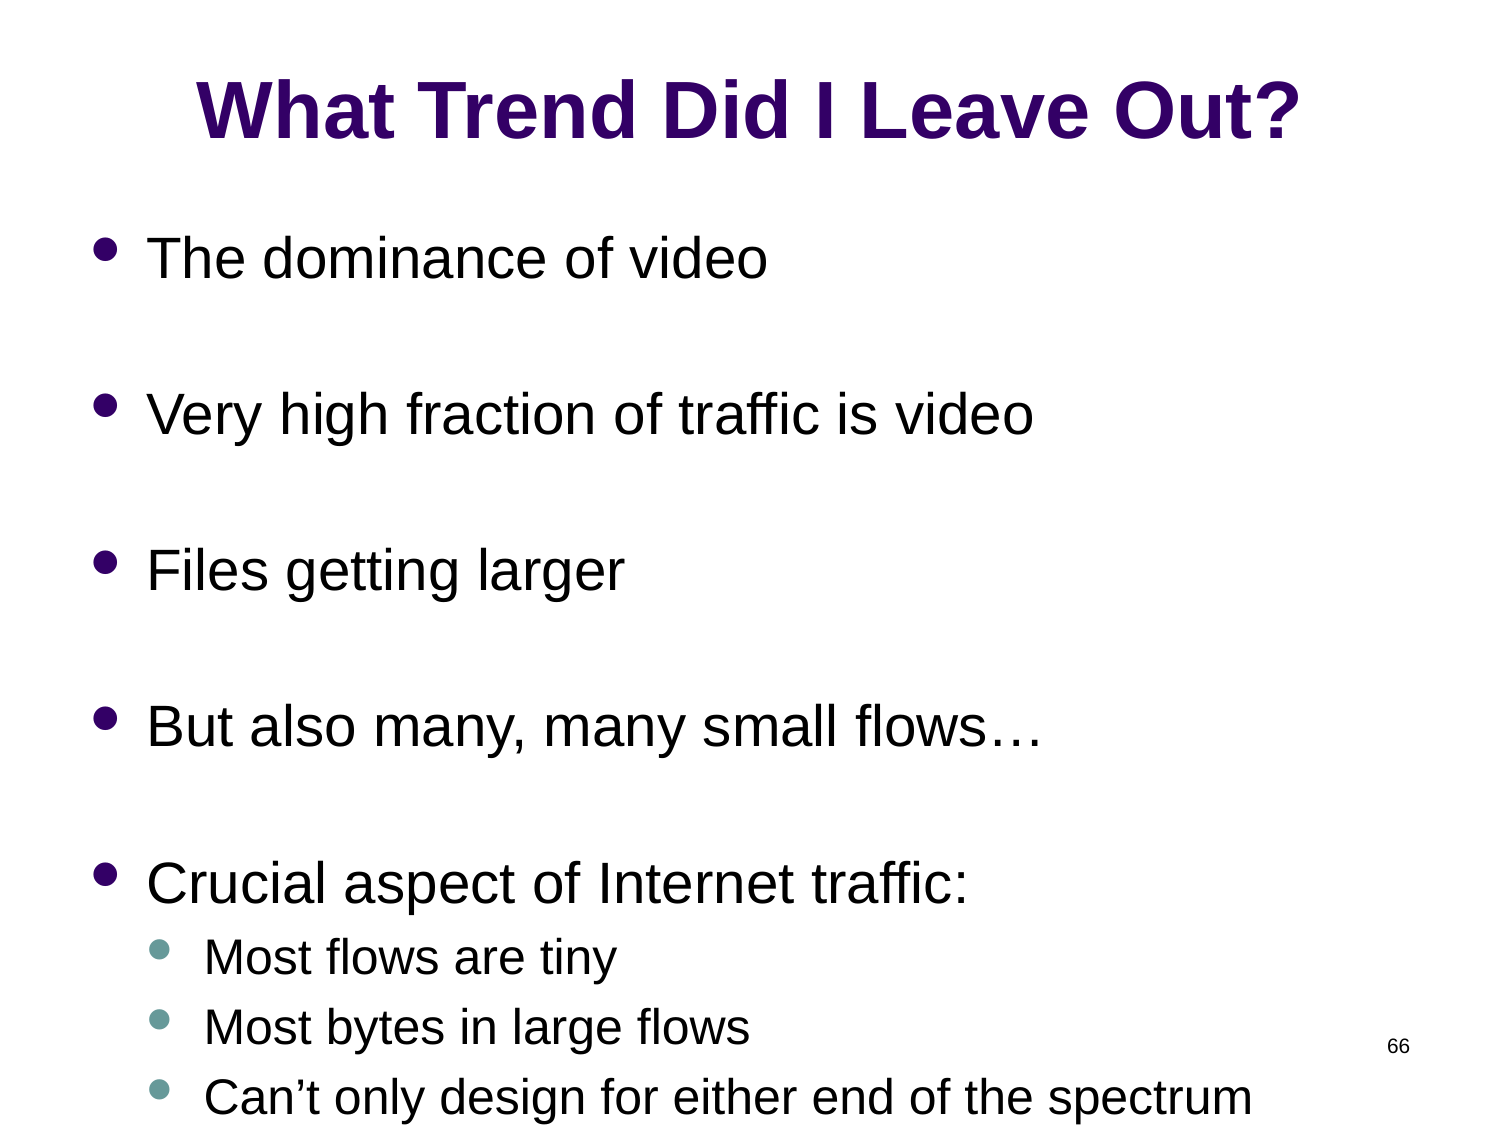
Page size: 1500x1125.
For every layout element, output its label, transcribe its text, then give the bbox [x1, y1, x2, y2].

list The dominance of video Very high fraction of traffic is video Files getting larger But also many, many small flows… Crucial aspect of Internet traffic: Most flows are tiny Most bytes in large flows Can’t only design for either end of the spectrum [75, 212, 1425, 1006]
title What Trend Did I Leave Out? [0, 20, 1500, 163]
slide_number 66 [1074, 1024, 1426, 1101]
